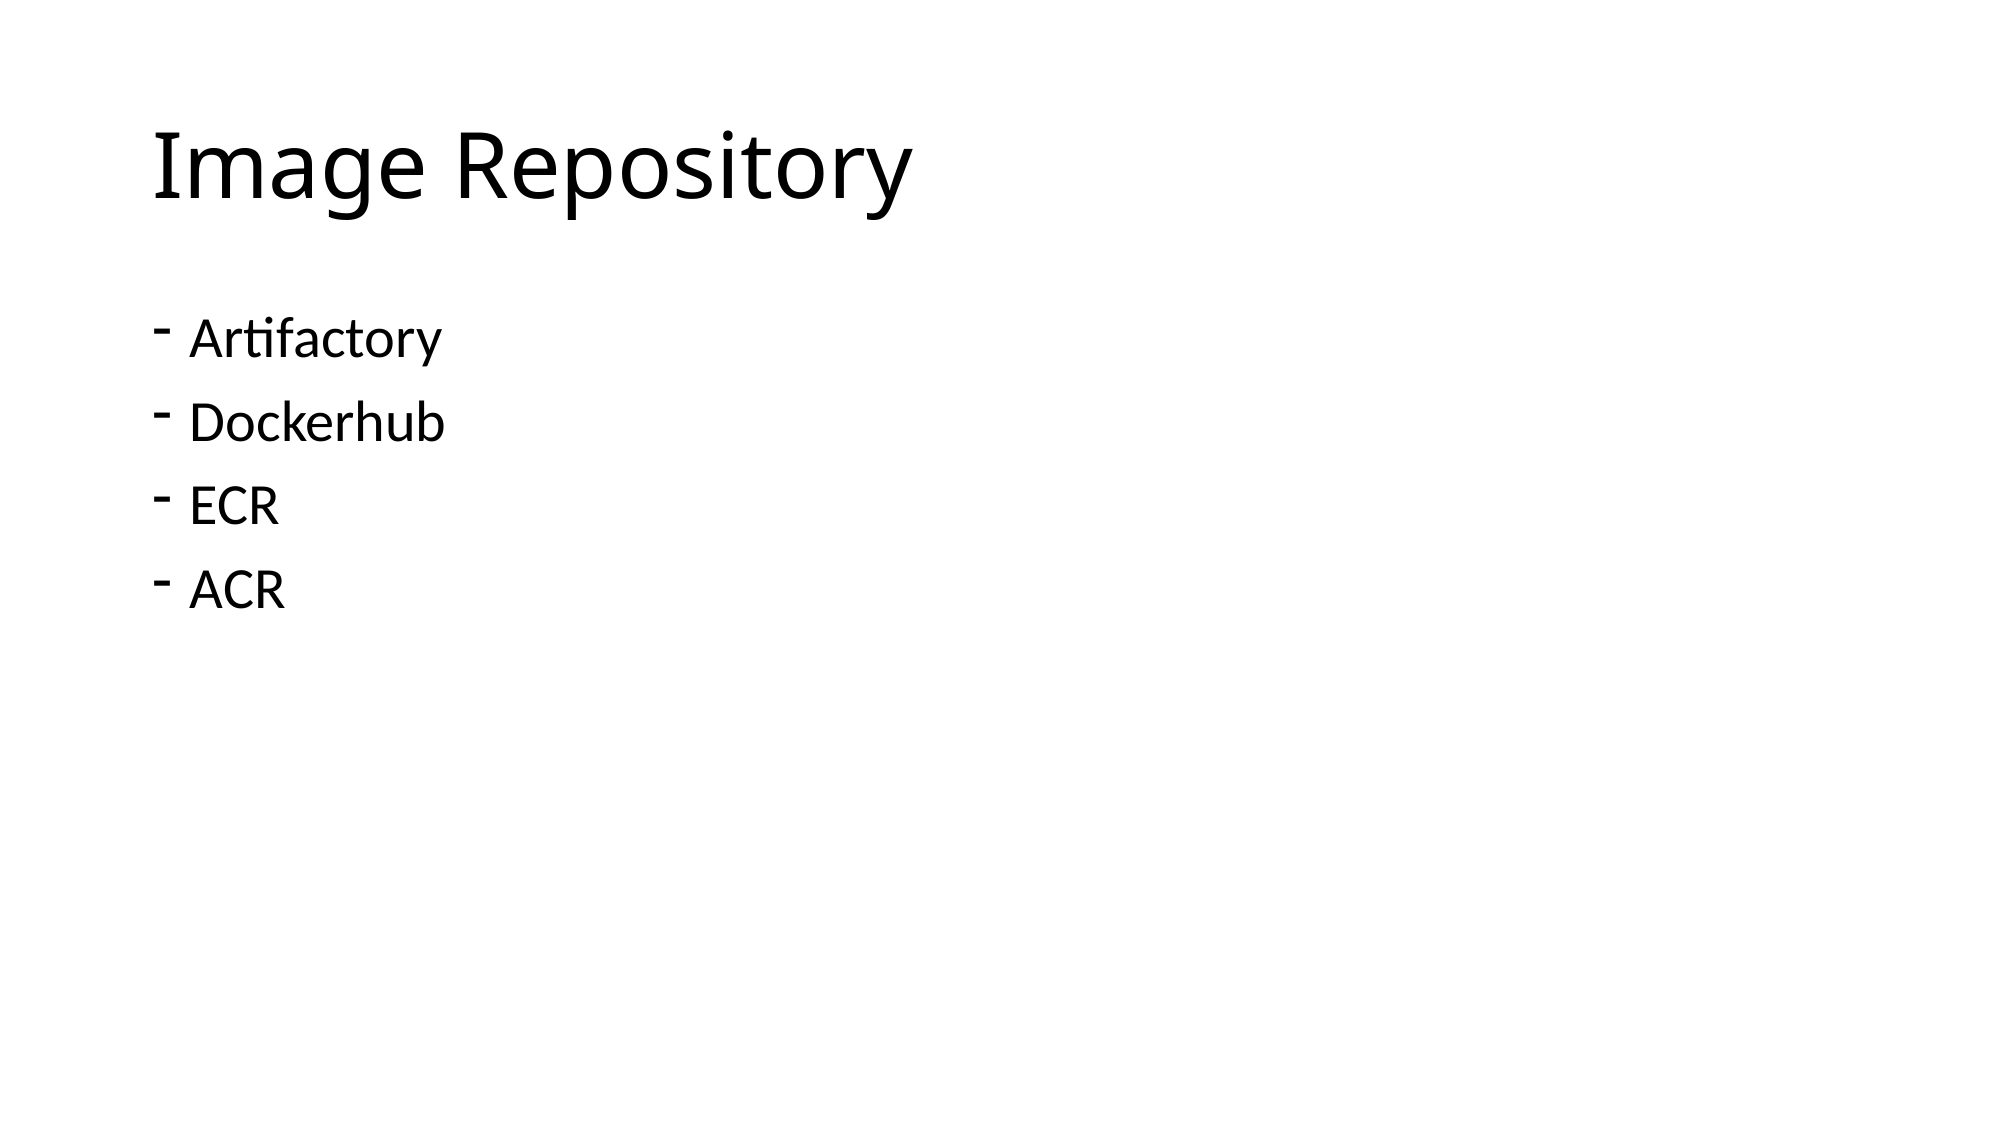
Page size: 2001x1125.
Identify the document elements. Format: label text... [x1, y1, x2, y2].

title Image Repository [137, 59, 1863, 278]
list Artifactory Dockerhub ECR ACR [137, 299, 1863, 1014]
